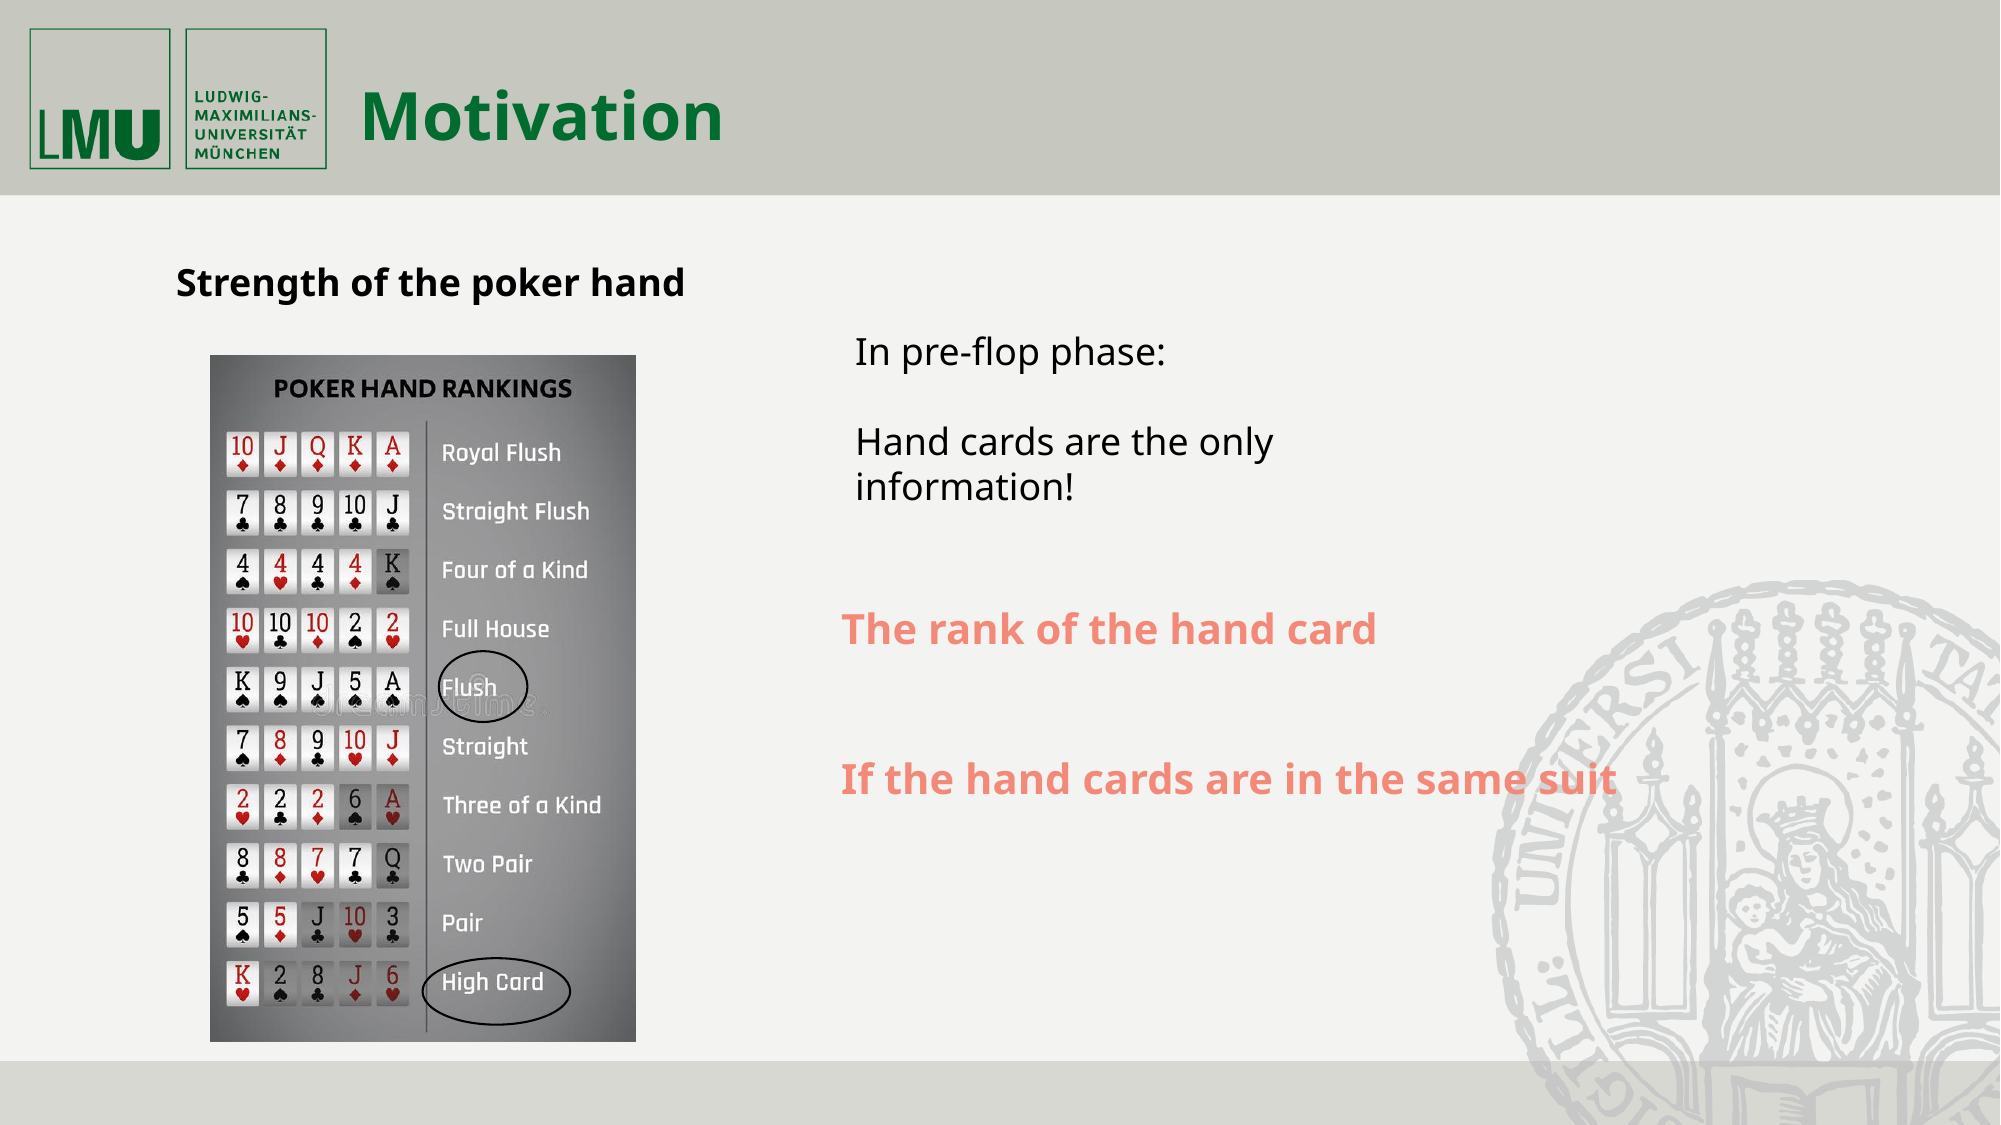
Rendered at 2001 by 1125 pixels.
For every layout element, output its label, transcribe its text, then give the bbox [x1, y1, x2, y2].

text_box In pre-flop phase: Hand cards are the only information! [840, 320, 1367, 515]
text_box [236, 252, 792, 389]
text_box The rank of the hand card If the hand cards are in the same suit [826, 595, 1772, 811]
text_box Strength of the poker hand [161, 251, 735, 312]
subtitle [641, 473, 1861, 797]
picture [0, 0, 2000, 1125]
list Motivation [344, 48, 1959, 162]
